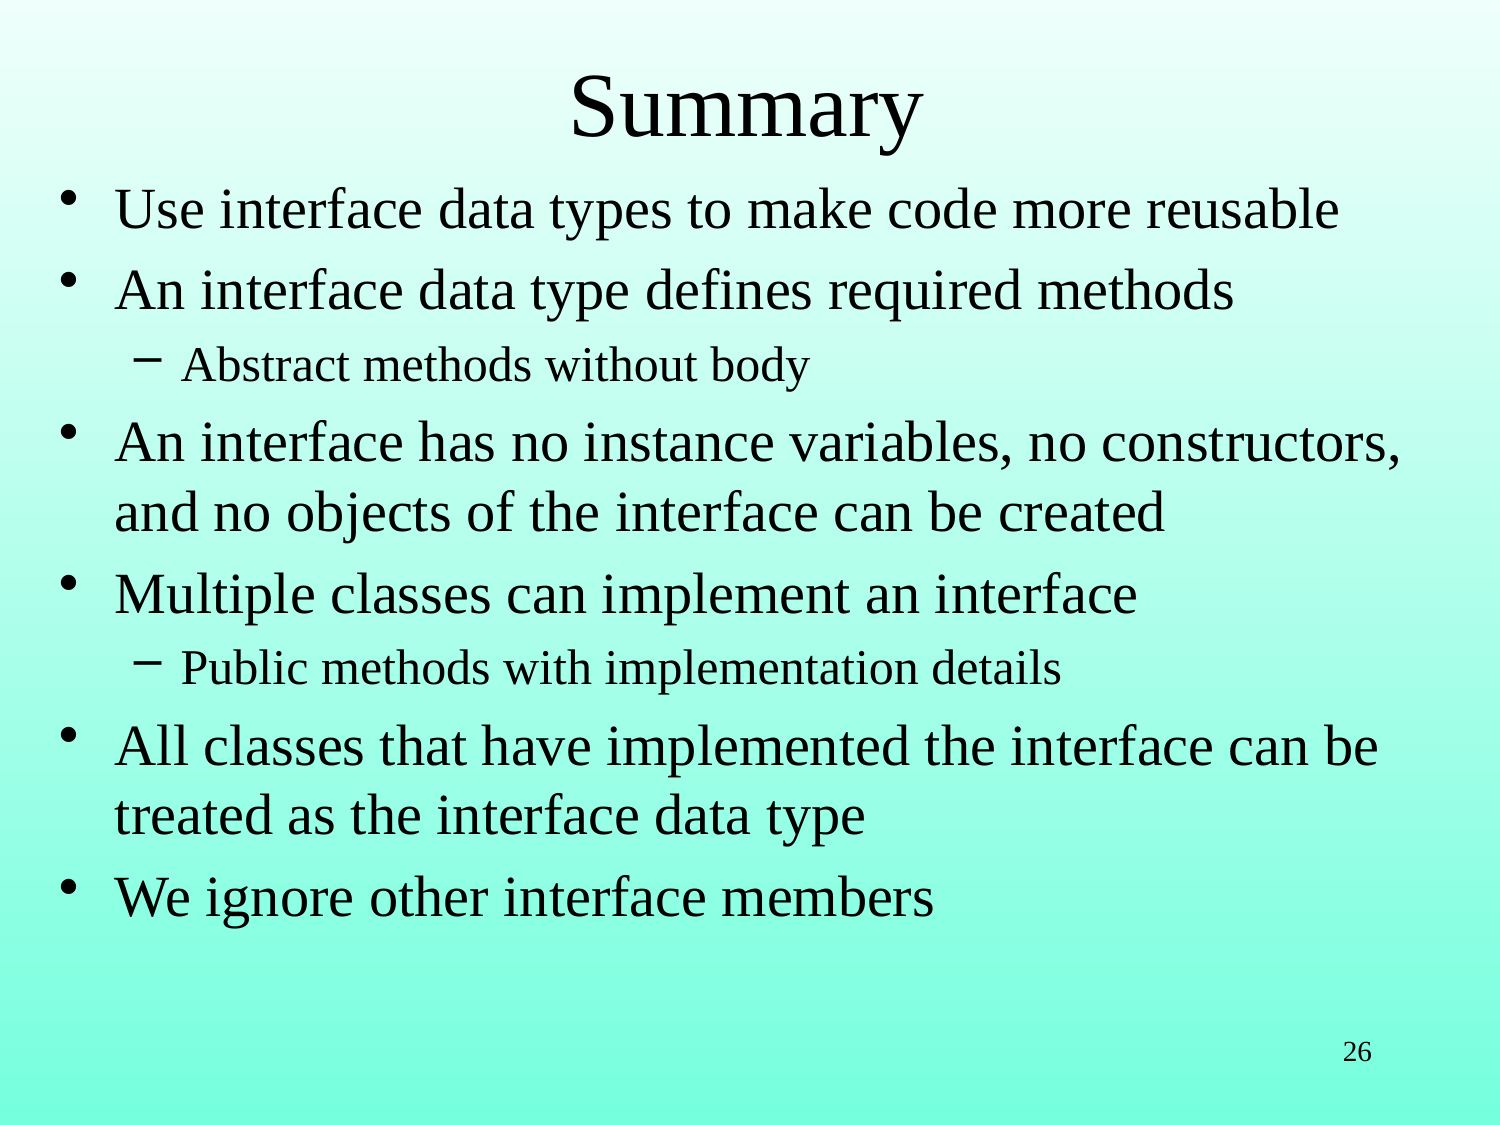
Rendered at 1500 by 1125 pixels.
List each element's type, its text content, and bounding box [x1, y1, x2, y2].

list Use interface data types to make code more reusable An interface data type defines required methods Abstract methods without body An interface has no instance variables, no constructors, and no objects of the interface can be created Multiple classes can implement an interface Public methods with implementation details All classes that have implemented the interface can be treated as the interface data type We ignore other interface members [43, 162, 1469, 938]
slide_number 26 [1074, 1024, 1388, 1101]
title Summary [43, 24, 1450, 162]
